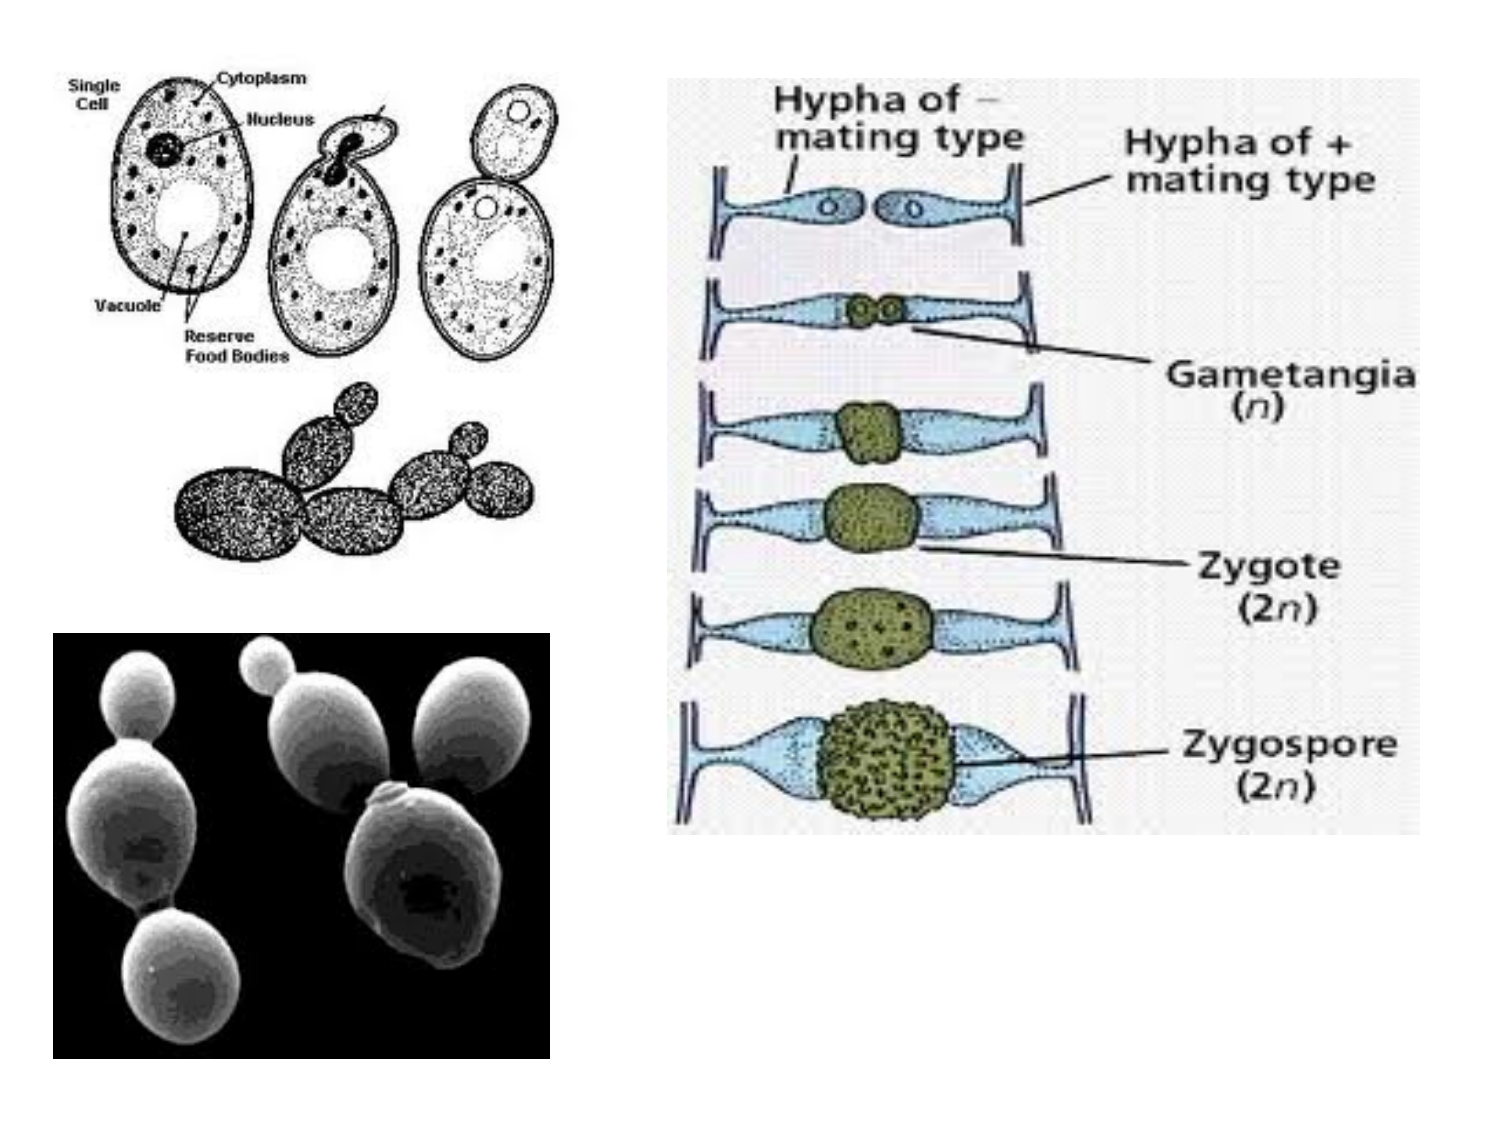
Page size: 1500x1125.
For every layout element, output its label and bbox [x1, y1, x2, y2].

picture [52, 633, 550, 1059]
picture [666, 77, 1420, 835]
picture [52, 54, 585, 575]
